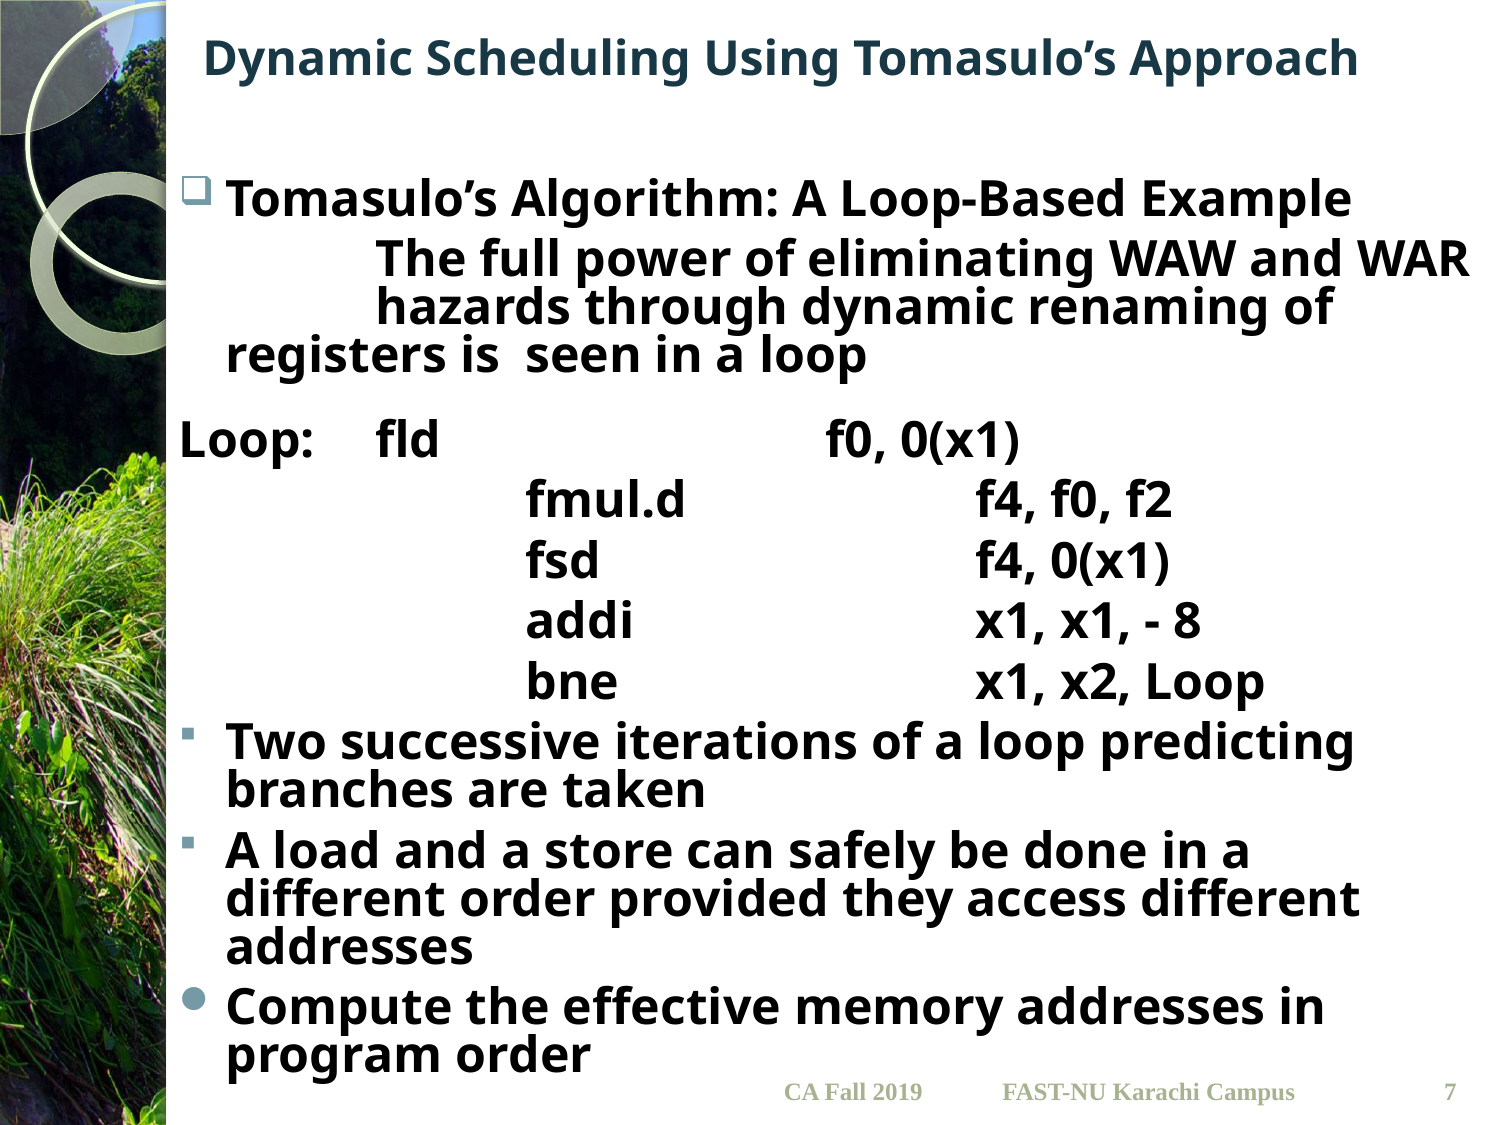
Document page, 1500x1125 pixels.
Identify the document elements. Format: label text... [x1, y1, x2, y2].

slide_number CA Fall 2019 [587, 1034, 938, 1113]
picture [62, 195, 150, 279]
picture [0, 134, 166, 1125]
picture [136, 0, 166, 4]
footer FAST-NU Karachi Campus [987, 1037, 1413, 1113]
picture [53, 241, 150, 332]
title Dynamic Scheduling Using Tomasulo’s Approach [187, 0, 1463, 113]
list Tomasulo’s Algorithm: A Loop-Based Example The full power of eliminating WAW and WAR hazards through dynamic renaming of registers is seen in a loop Loop: fld f0, 0(x1) fmul.d f4, f0, f2 fsd f4, 0(x1) addi x1, x1, - 8 bne x1, x2, Loop Two successive iterations of a loop predicting branches are taken A load and a store can safely be done in a different order provided they access different addresses Compute the effective memory addresses in program order [150, 170, 1489, 1026]
slide_number 7 [1413, 1034, 1488, 1113]
picture [32, 13, 160, 207]
